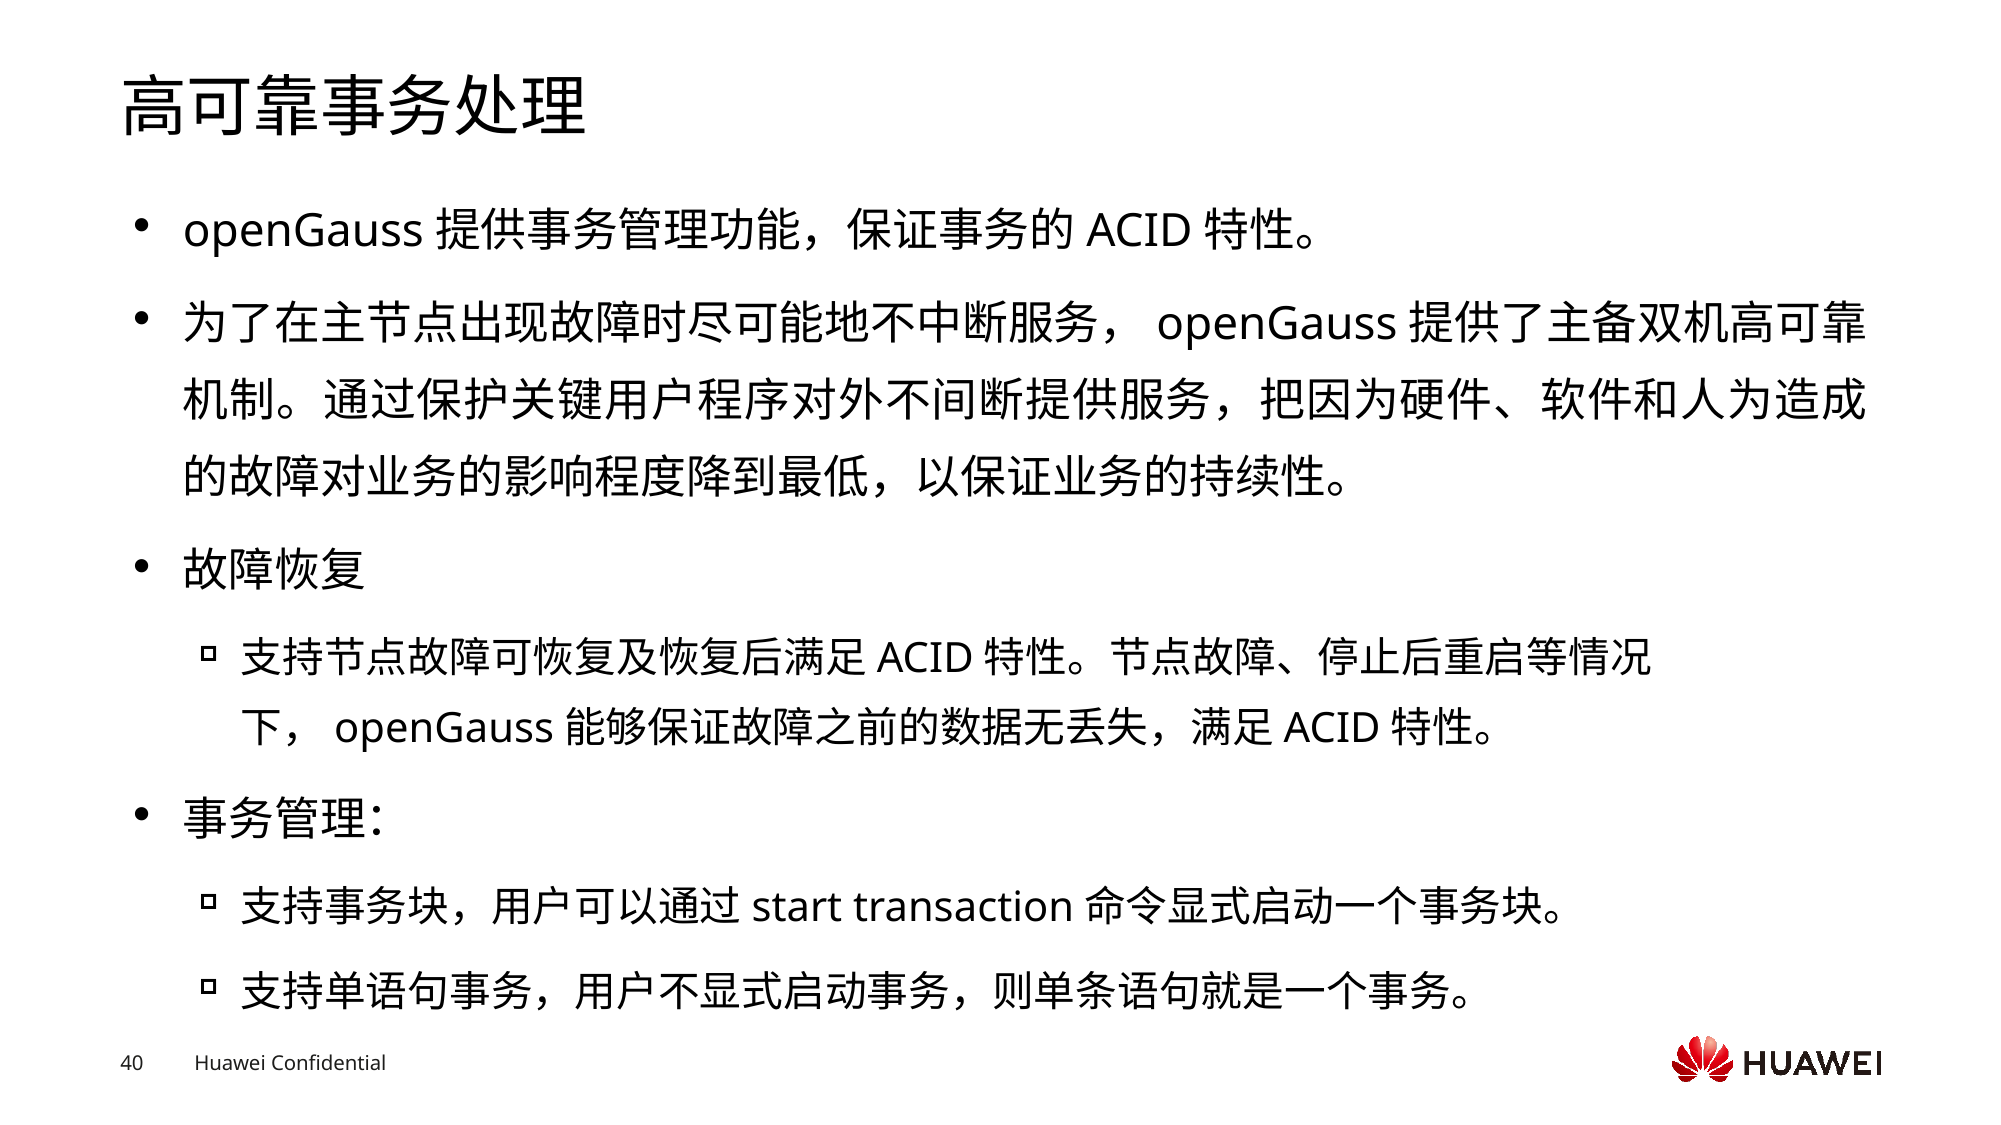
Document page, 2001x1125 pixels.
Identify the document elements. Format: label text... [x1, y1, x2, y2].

picture [1672, 1036, 1881, 1082]
title 高可靠事务处理 [120, 73, 1880, 154]
list openGauss提供事务管理功能，保证事务的ACID特性。 为了在主节点出现故障时尽可能地不中断服务，openGauss提供了主备双机高可靠机制。通过保护关键用户程序对外不间断提供服务，把因为硬件、软件和人为造成的故障对业务的影响程度降到最低，以保证业务的持续性。 故障恢复 支持节点故障可恢复及恢复后满足ACID特性。节点故障、停止后重启等情况下，openGauss能够保证故障之前的数据无丢失，满足ACID特性。 事务管理： 支持事务块，用户可以通过start transaction命令显式启动一个事务块。 支持单语句事务，用户不显式启动事务，则单条语句就是一个事务。 [119, 171, 1881, 973]
